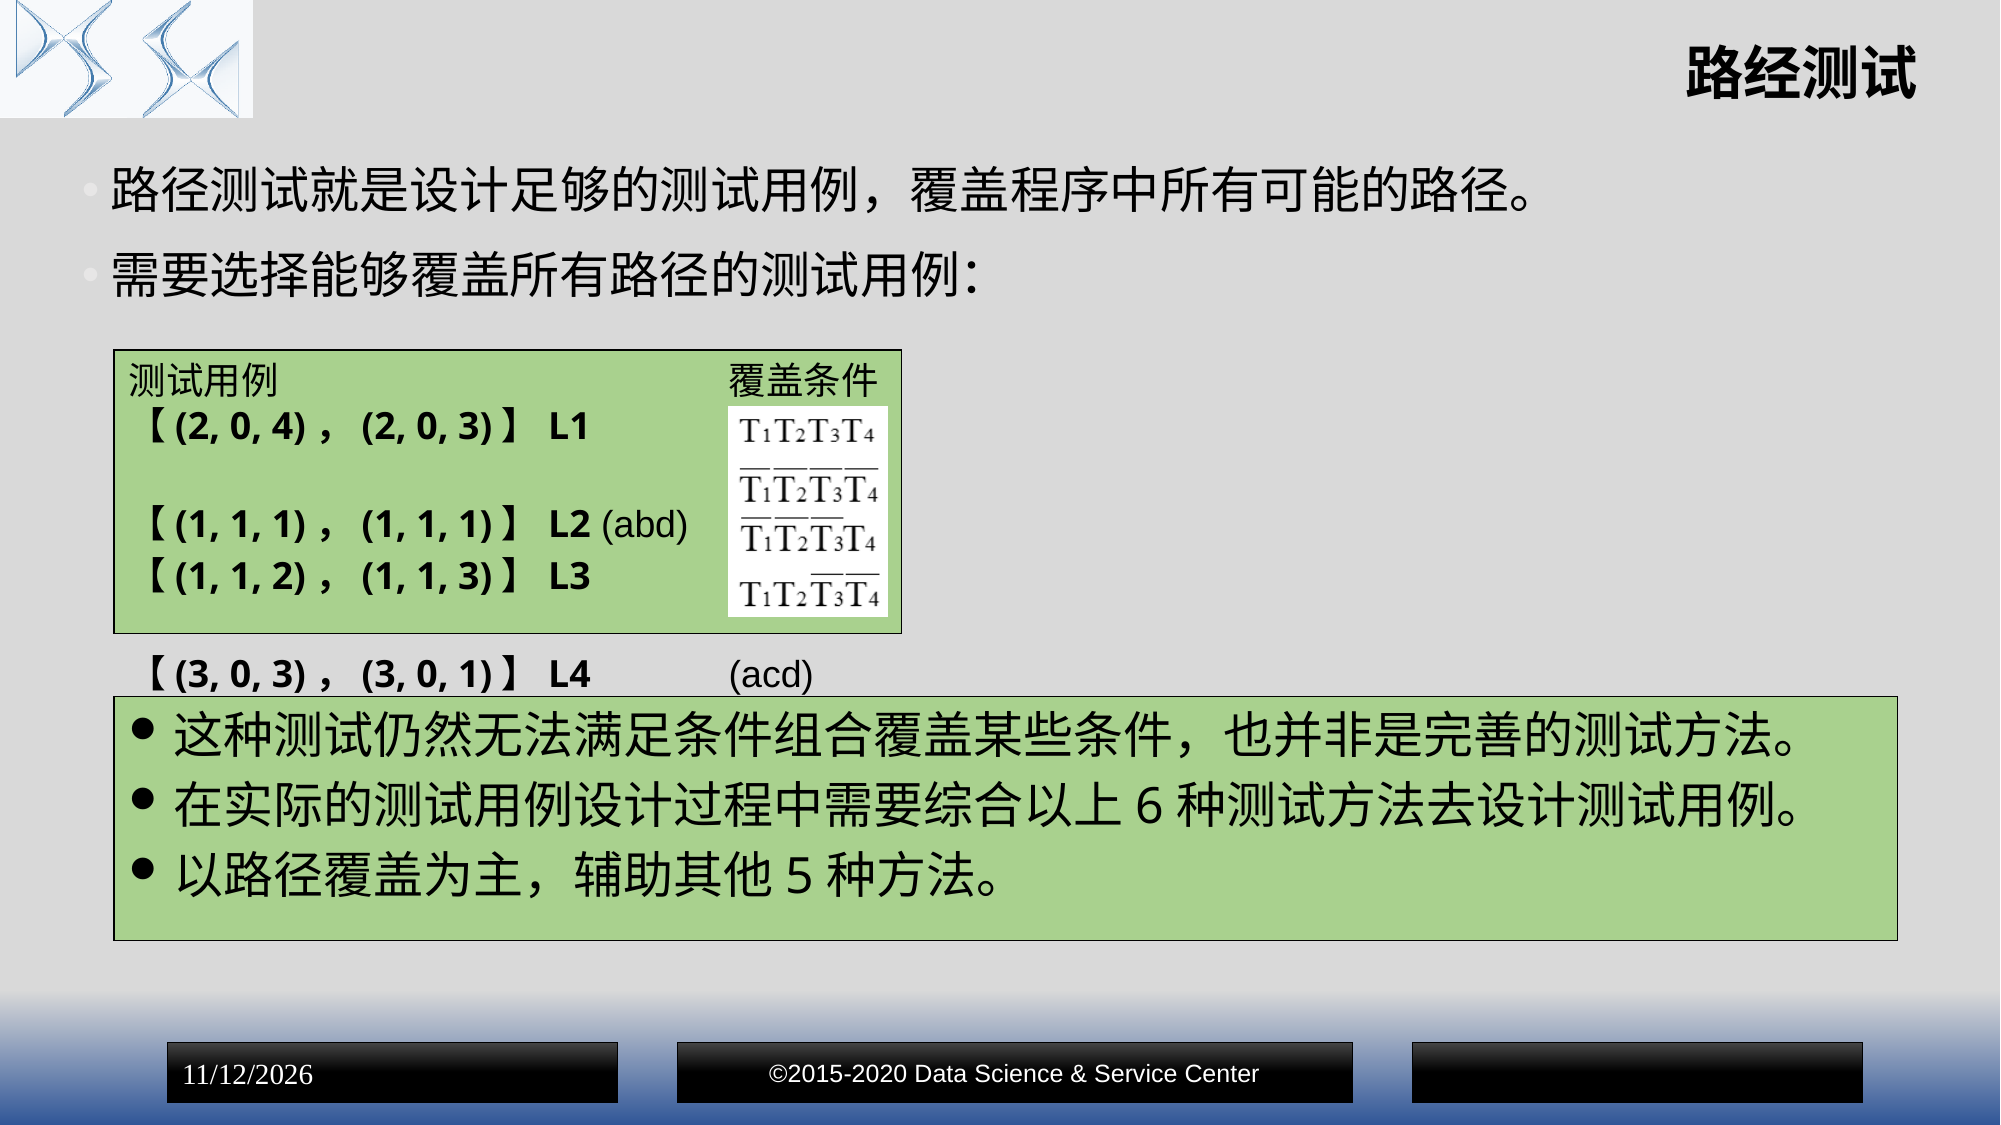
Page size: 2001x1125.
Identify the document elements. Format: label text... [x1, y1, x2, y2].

list 路径测试就是设计足够的测试用例，覆盖程序中所有可能的路径。 需要选择能够覆盖所有路径的测试用例： [66, 151, 1934, 1014]
picture [728, 406, 888, 617]
text_box 这种测试仍然无法满足条件组合覆盖某些条件，也并非是完善的测试方法。 在实际的测试用例设计过程中需要综合以上6种测试方法去设计测试用例。 以路径覆盖为主，辅助其他5种方法。 [114, 696, 1898, 941]
slide_number [167, 1042, 618, 1103]
slide_number [1412, 1042, 1863, 1103]
footer ©2015-2020 Data Science & Service Center [677, 1042, 1353, 1103]
text_box 测试用例 覆盖条件 【(2, 0, 4)，(2, 0, 3)】L1 (ace) 【(1, 1, 1)，(1, 1, 1)】L2 (abd) 【(1, 1, 2)，(1, 1, 3)】L3 (abe) 【(3, 0, 3)，(3, 0, 1)】L4 (acd) [114, 349, 902, 634]
title 路经测试 [167, 22, 1934, 129]
